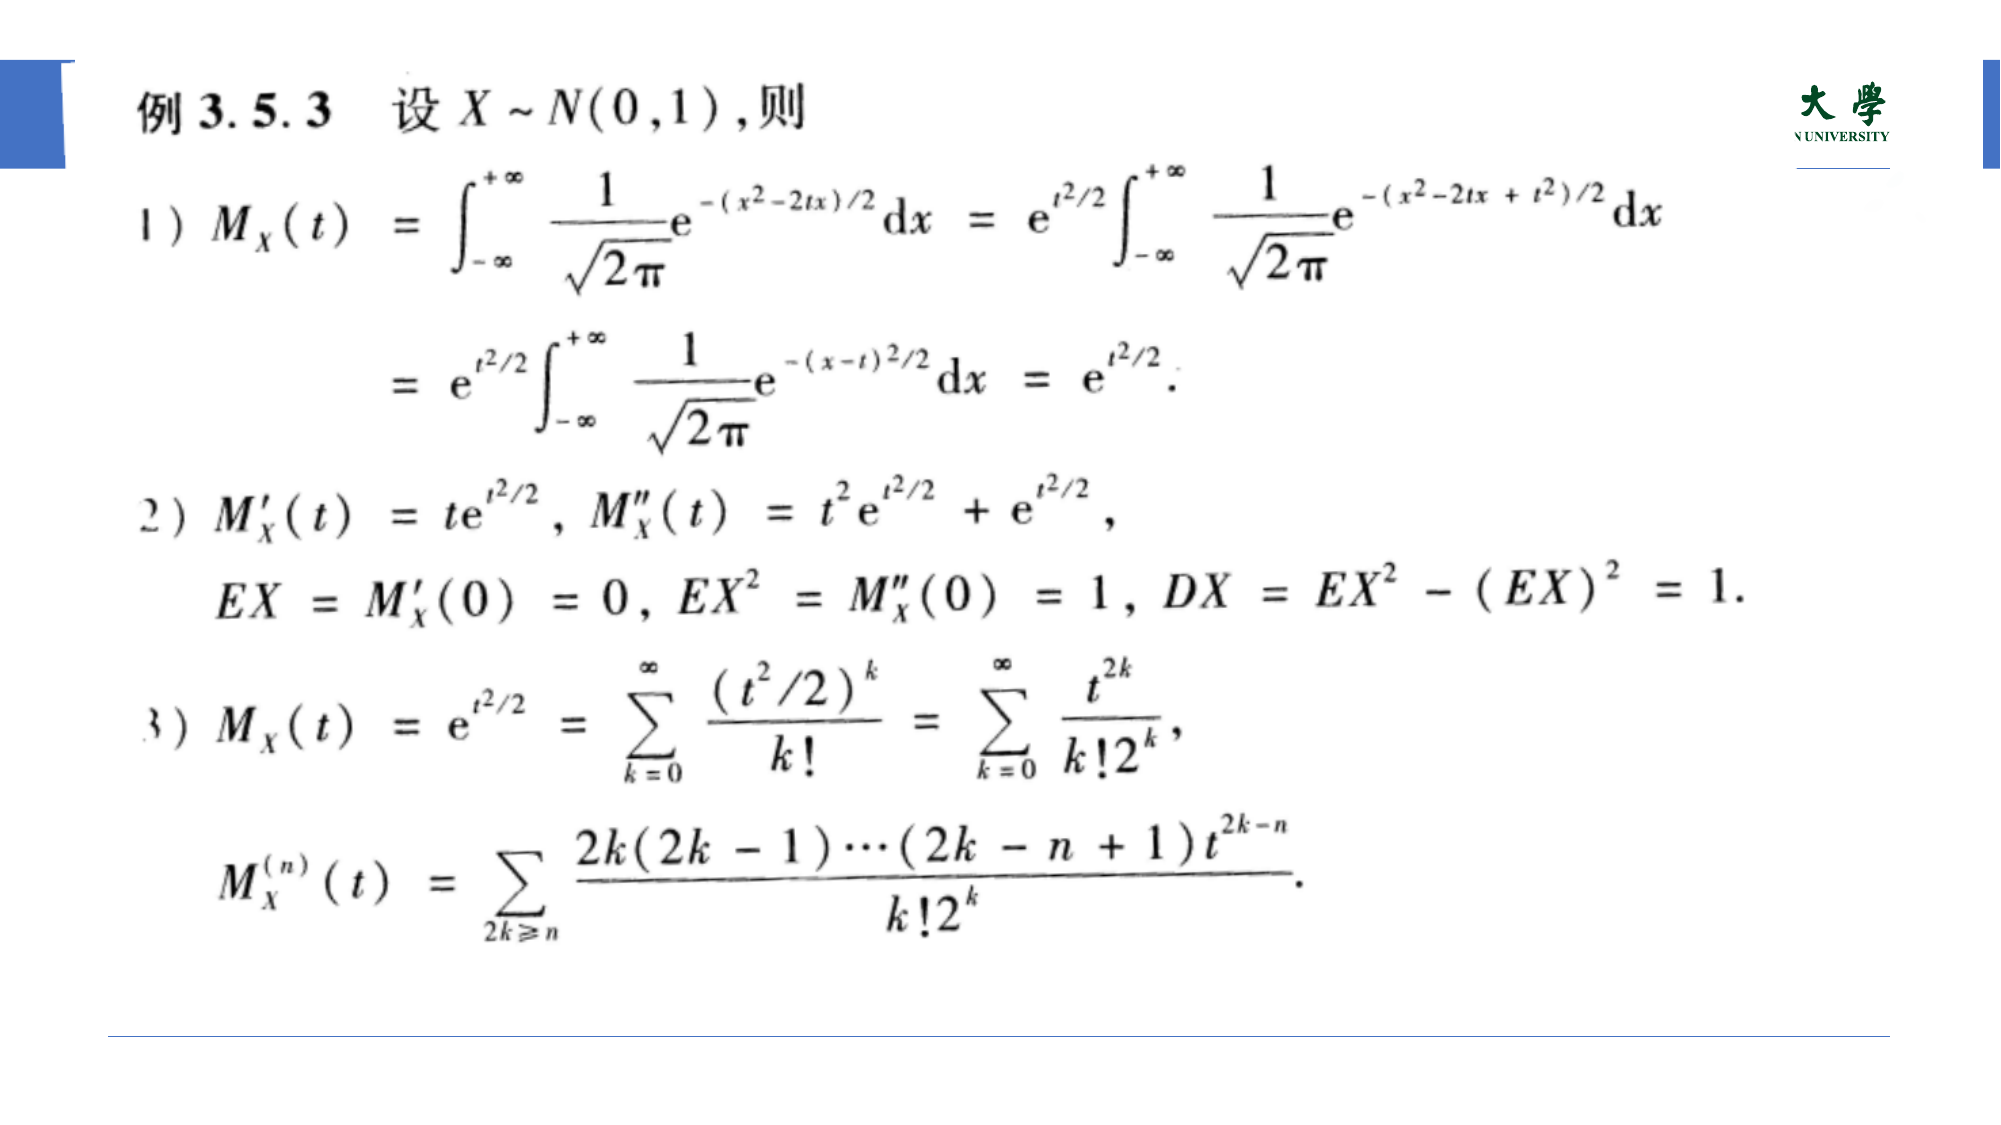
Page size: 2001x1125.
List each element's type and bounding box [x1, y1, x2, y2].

picture [62, 0, 1829, 1022]
